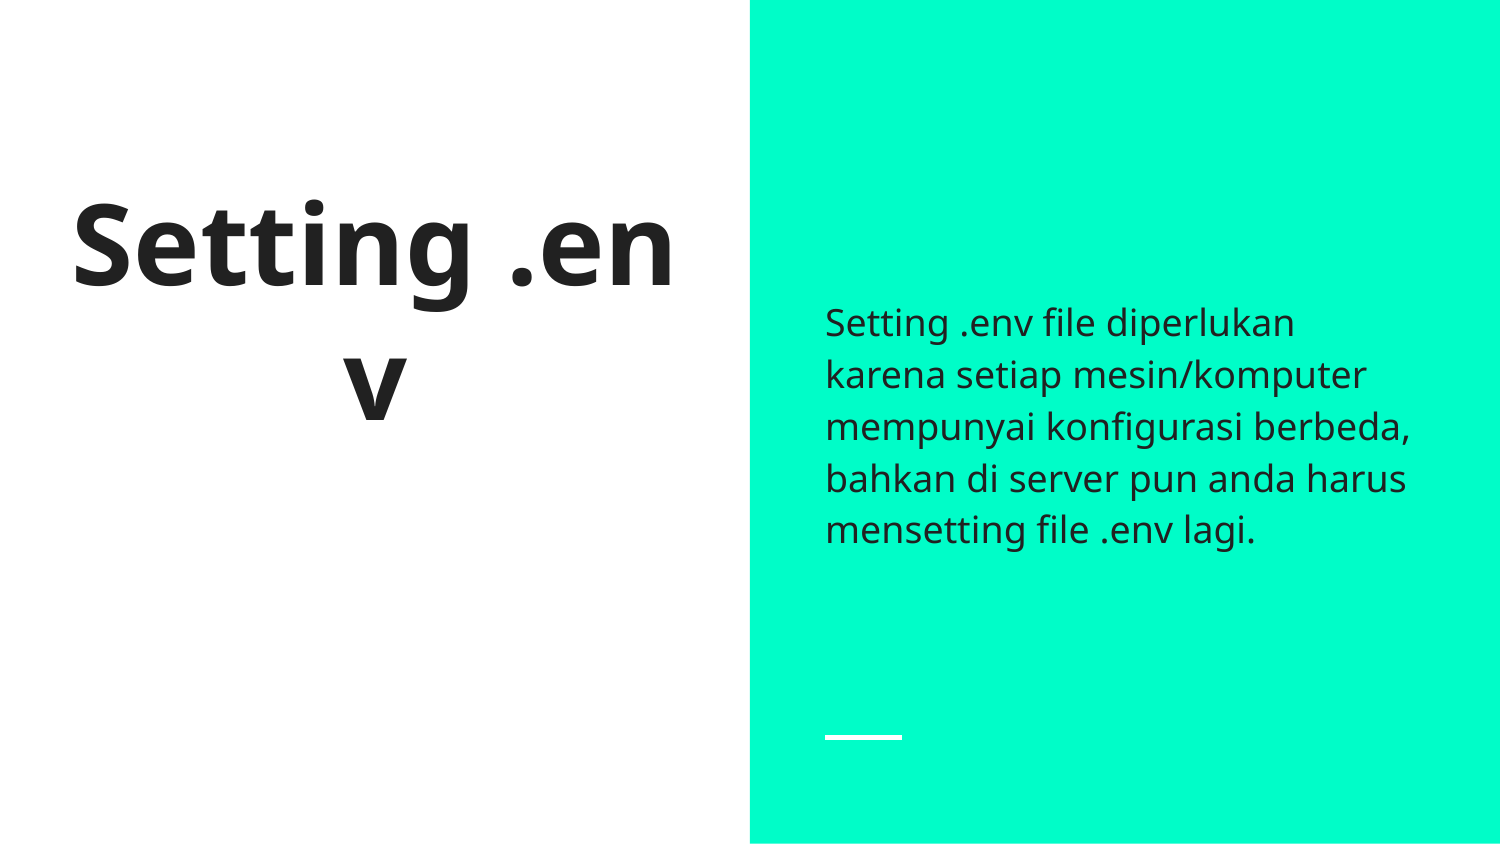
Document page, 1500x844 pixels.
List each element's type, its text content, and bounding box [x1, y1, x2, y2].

list Setting .env file diperlukan karena setiap mesin/komputer mempunyai konfigurasi berbeda, bahkan di server pun anda harus mensetting file .env lagi. [810, 118, 1440, 725]
title Setting .env [43, 177, 708, 458]
